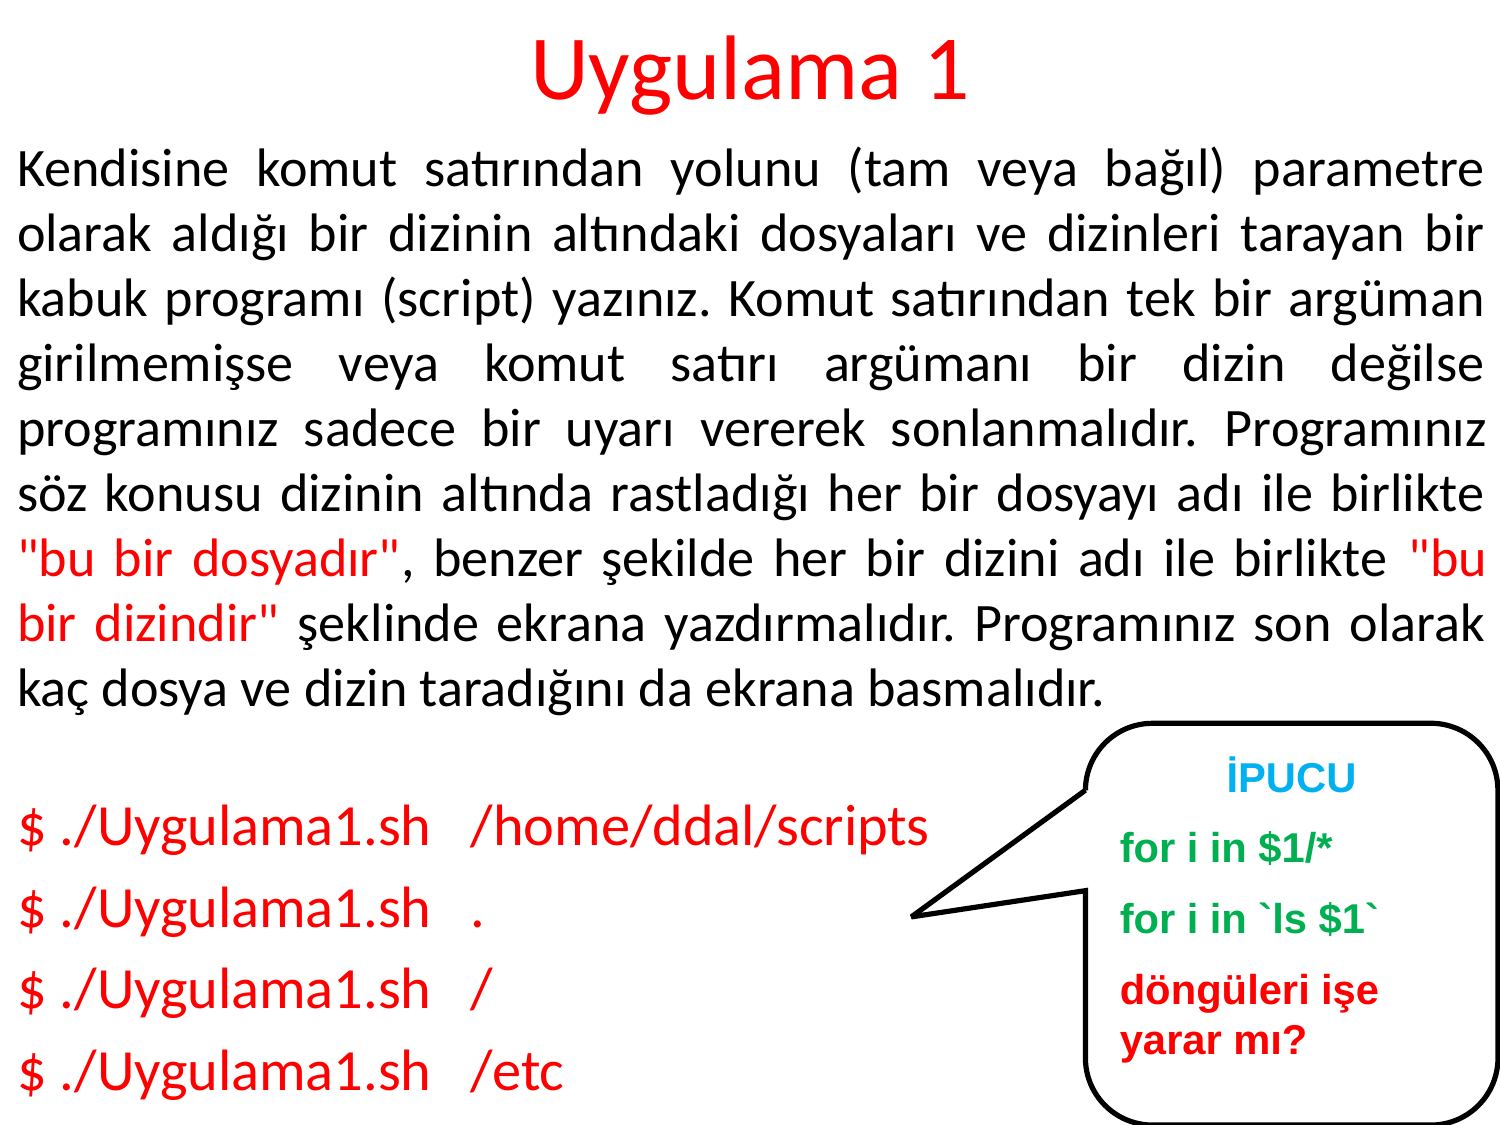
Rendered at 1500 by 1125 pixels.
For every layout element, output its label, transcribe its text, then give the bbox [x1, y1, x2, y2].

title Uygulama 1 [0, 0, 1500, 125]
list Kendisine komut satırından yolunu (tam veya bağıl) parametre olarak aldığı bir dizinin altındaki dosyaları ve dizinleri tarayan bir kabuk programı (script) yazınız. Komut satırından tek bir argüman girilmemişse veya komut satırı argümanı bir dizin değilse programınız sadece bir uyarı vererek sonlanmalıdır. Programınız söz konusu dizinin altında rastladığı her bir dosyayı adı ile birlikte "bu bir dosyadır", benzer şekilde her bir dizini adı ile birlikte "bu bir dizindir" şeklinde ekrana yazdırmalıdır. Programınız son olarak kaç dosya ve dizin taradığını da ekrana basmalıdır. $ ./Uygulama1.sh /home/ddal/scripts $ ./Uygulama1.sh . $ ./Uygulama1.sh / $ ./Uygulama1.sh /etc [2, 125, 1500, 1125]
text_box İPUCU for i in $1/* for i in `ls $1` döngüleri işe yarar mı? [911, 723, 1498, 1125]
